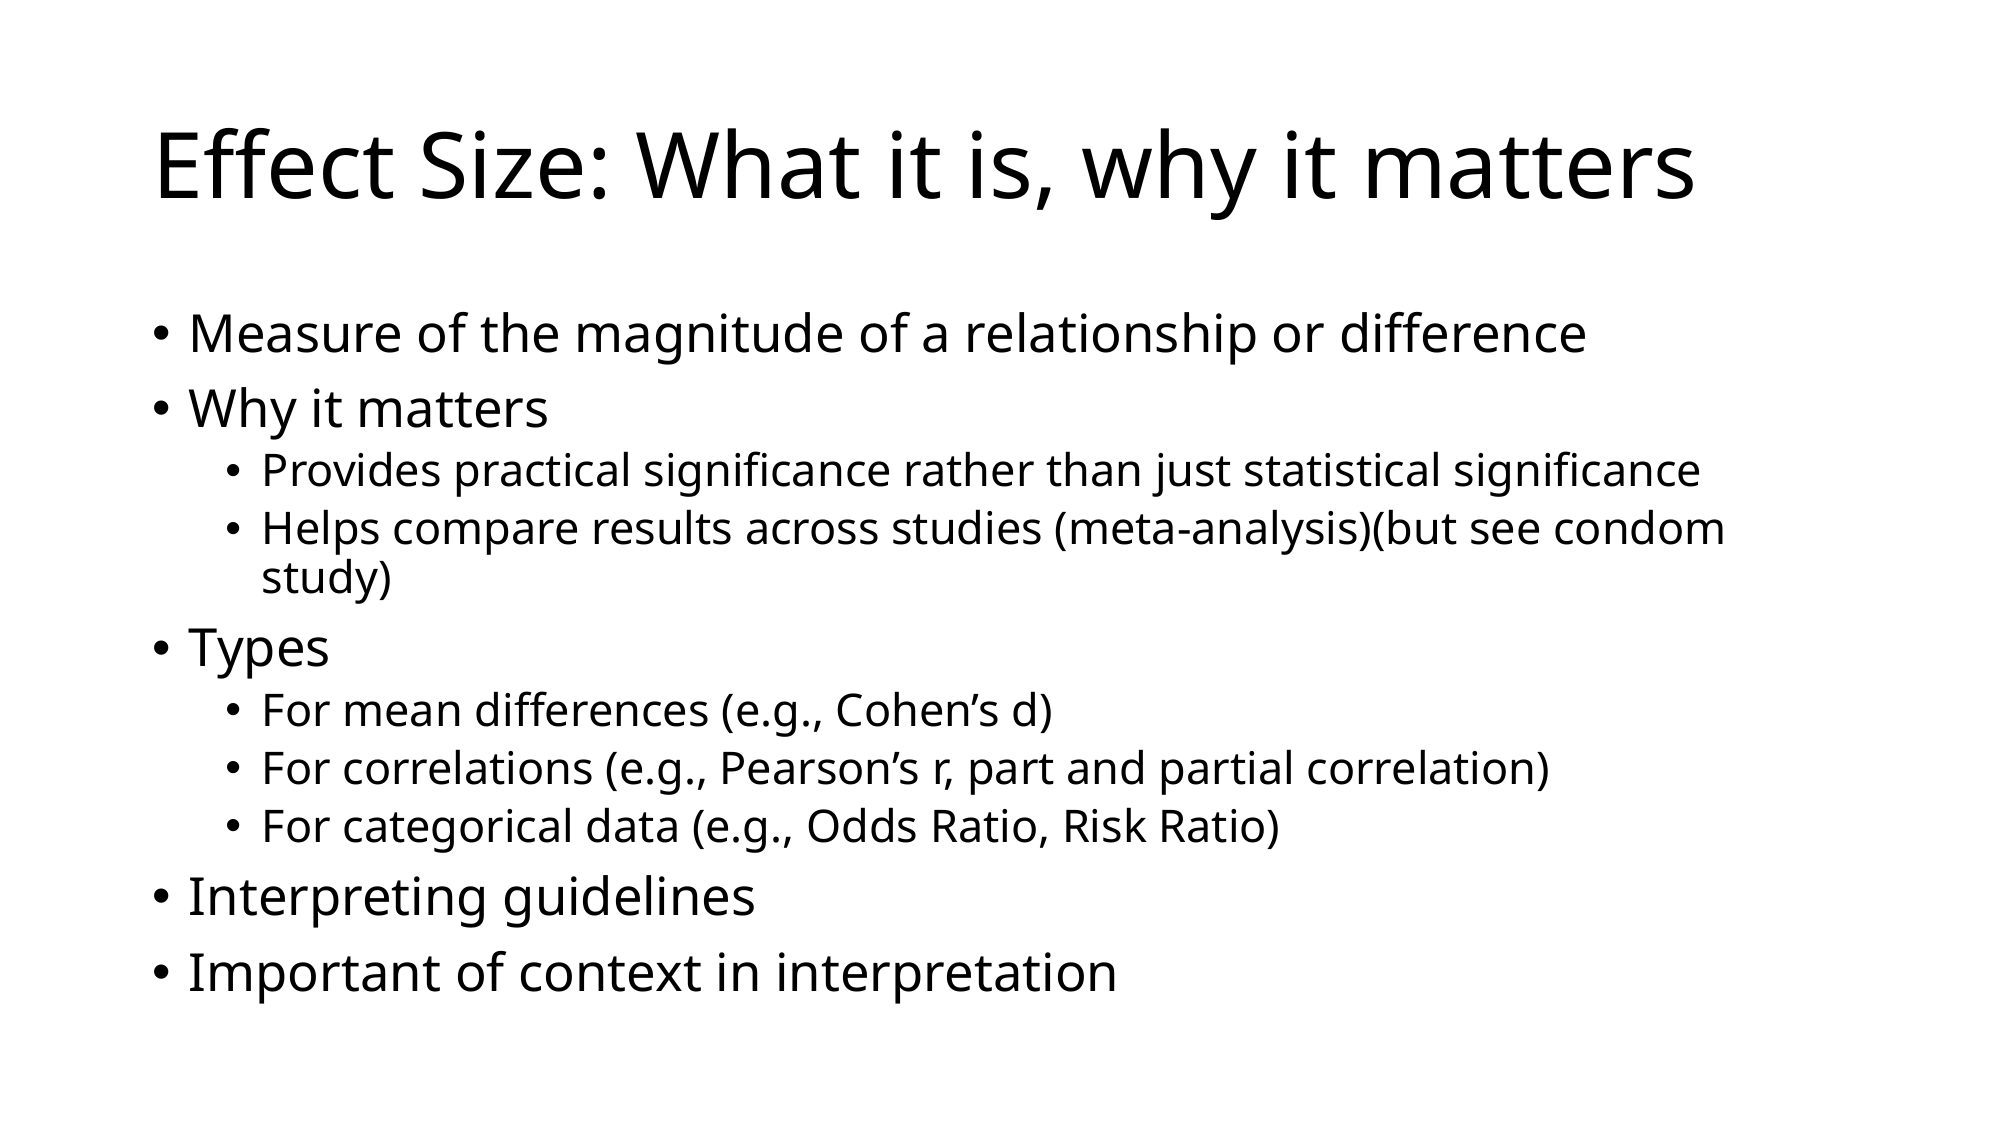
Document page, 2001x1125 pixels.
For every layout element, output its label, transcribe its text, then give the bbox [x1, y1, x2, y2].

list Measure of the magnitude of a relationship or difference Why it matters Provides practical significance rather than just statistical significance Helps compare results across studies (meta-analysis)(but see condom study) Types For mean differences (e.g., Cohen’s d) For correlations (e.g., Pearson’s r, part and partial correlation) For categorical data (e.g., Odds Ratio, Risk Ratio) Interpreting guidelines Important of context in interpretation [137, 299, 1863, 1014]
title Effect Size: What it is, why it matters [137, 59, 1863, 278]
